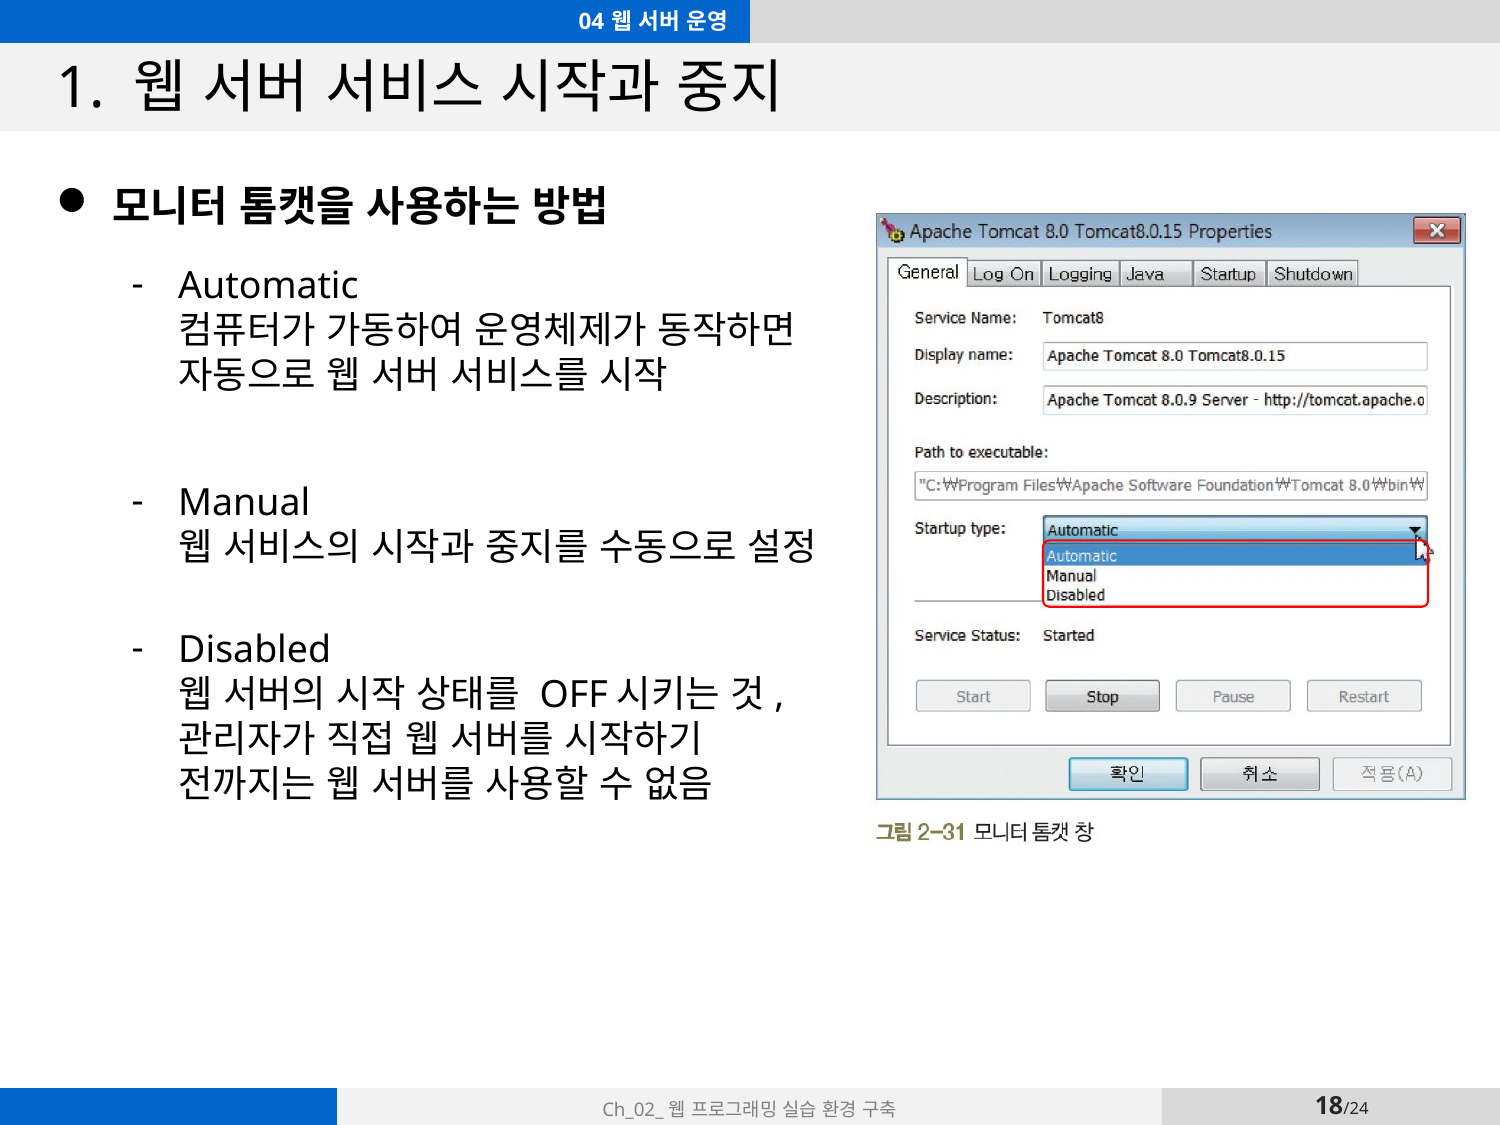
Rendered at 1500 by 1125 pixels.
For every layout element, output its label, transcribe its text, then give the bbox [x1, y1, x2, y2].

list 모니터 톰캣을 사용하는 방법 Automatic 컴퓨터가 가동하여 운영체제가 동작하면 자동으로 웹 서버 서비스를 시작 Manual 웹 서비스의 시작과 중지를 수동으로 설정 Disabled 웹 서버의 시작 상태를 OFF시키는 것, 관리자가 직접 웹 서버를 시작하기 전까지는 웹 서버를 사용할 수 없음 [41, 172, 845, 1036]
text_box 04 웹 서버 운영 [0, 0, 743, 43]
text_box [870, 207, 1471, 847]
title 1. 웹 서버 서비스 시작과 중지 [41, 42, 1459, 128]
